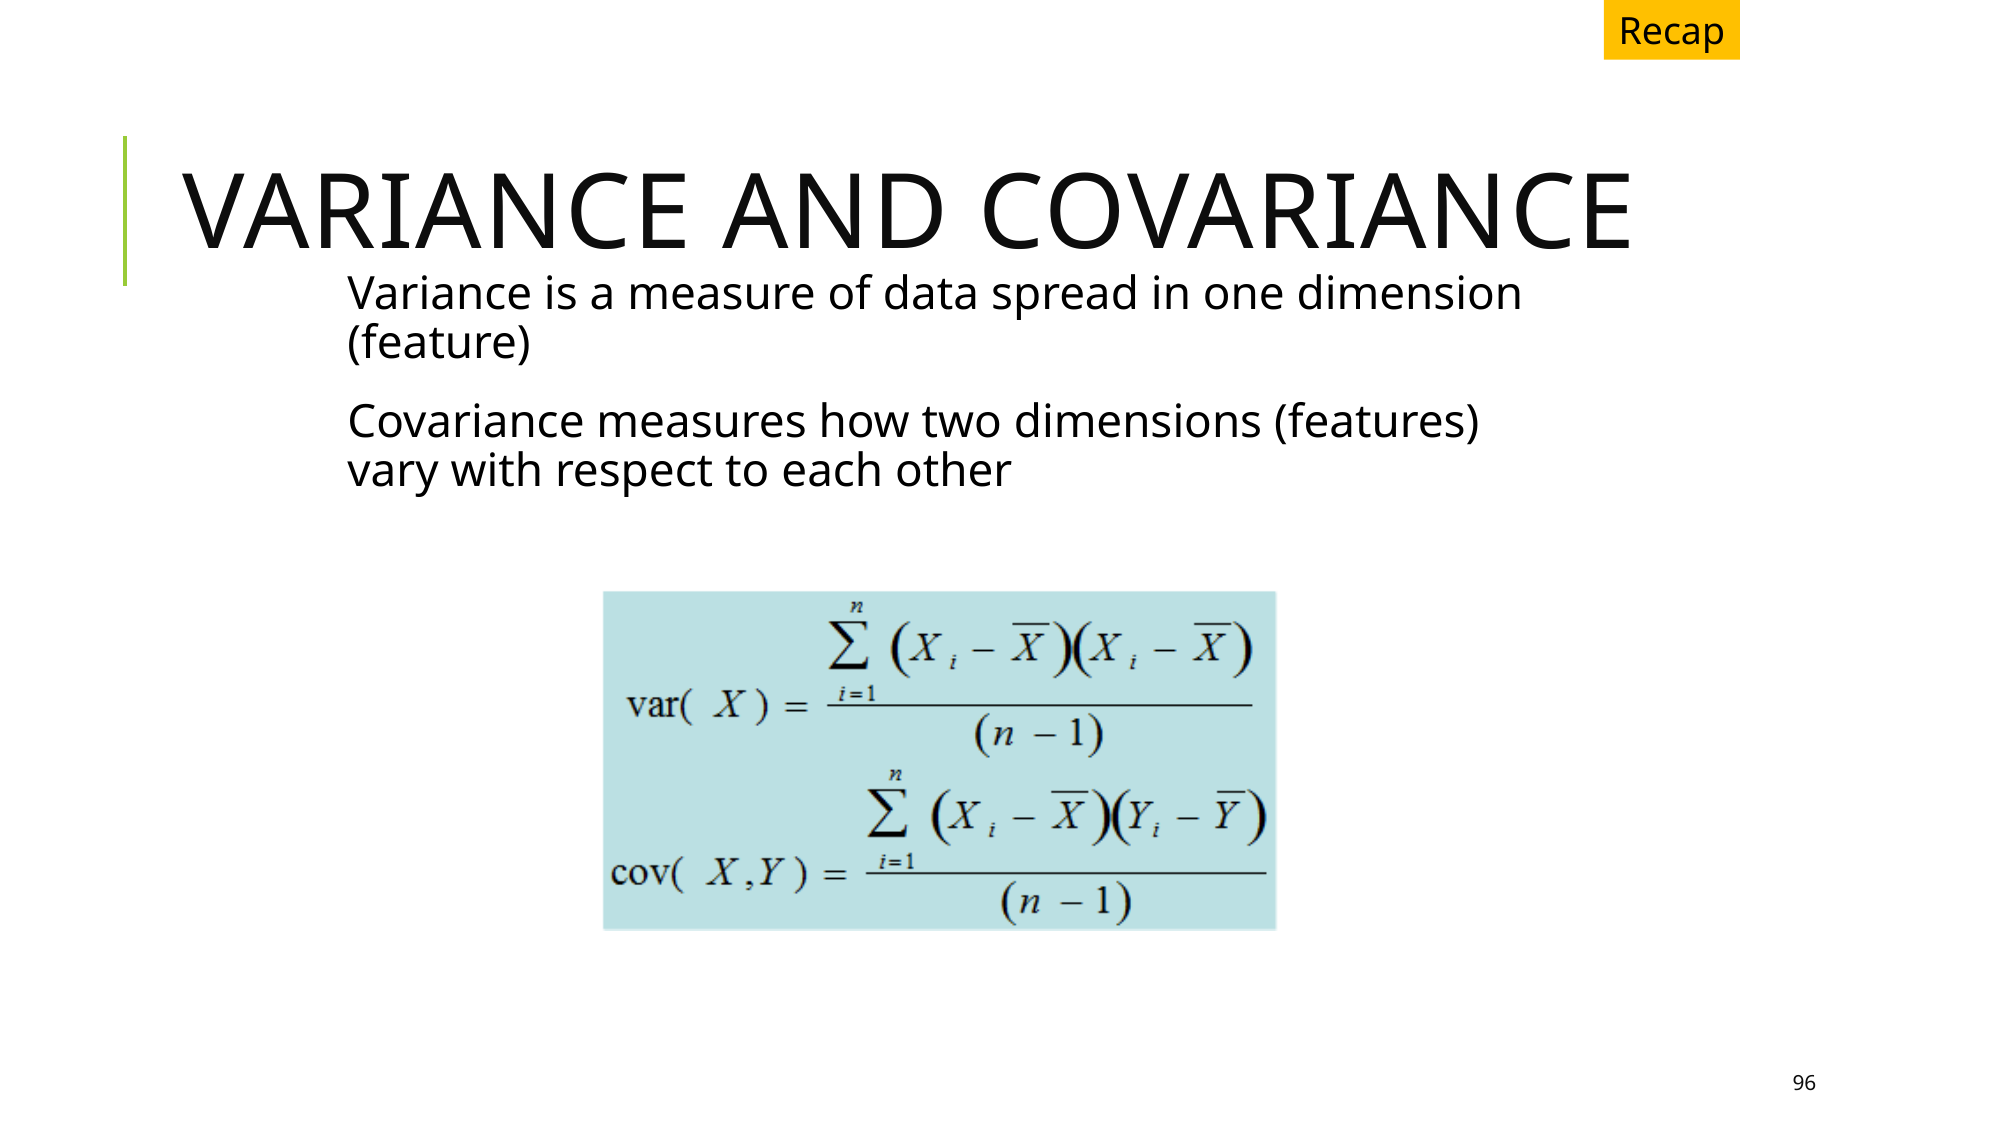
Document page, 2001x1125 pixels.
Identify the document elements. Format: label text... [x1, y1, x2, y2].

title Variance and Covariance [168, 96, 1763, 342]
text_box Recap [1603, 0, 1740, 60]
picture [599, 574, 1288, 932]
list Variance is a measure of data spread in one dimension (feature) Covariance measures how two dimensions (features) vary with respect to each other [324, 262, 1550, 575]
slide_number 96 [1777, 1061, 1938, 1107]
